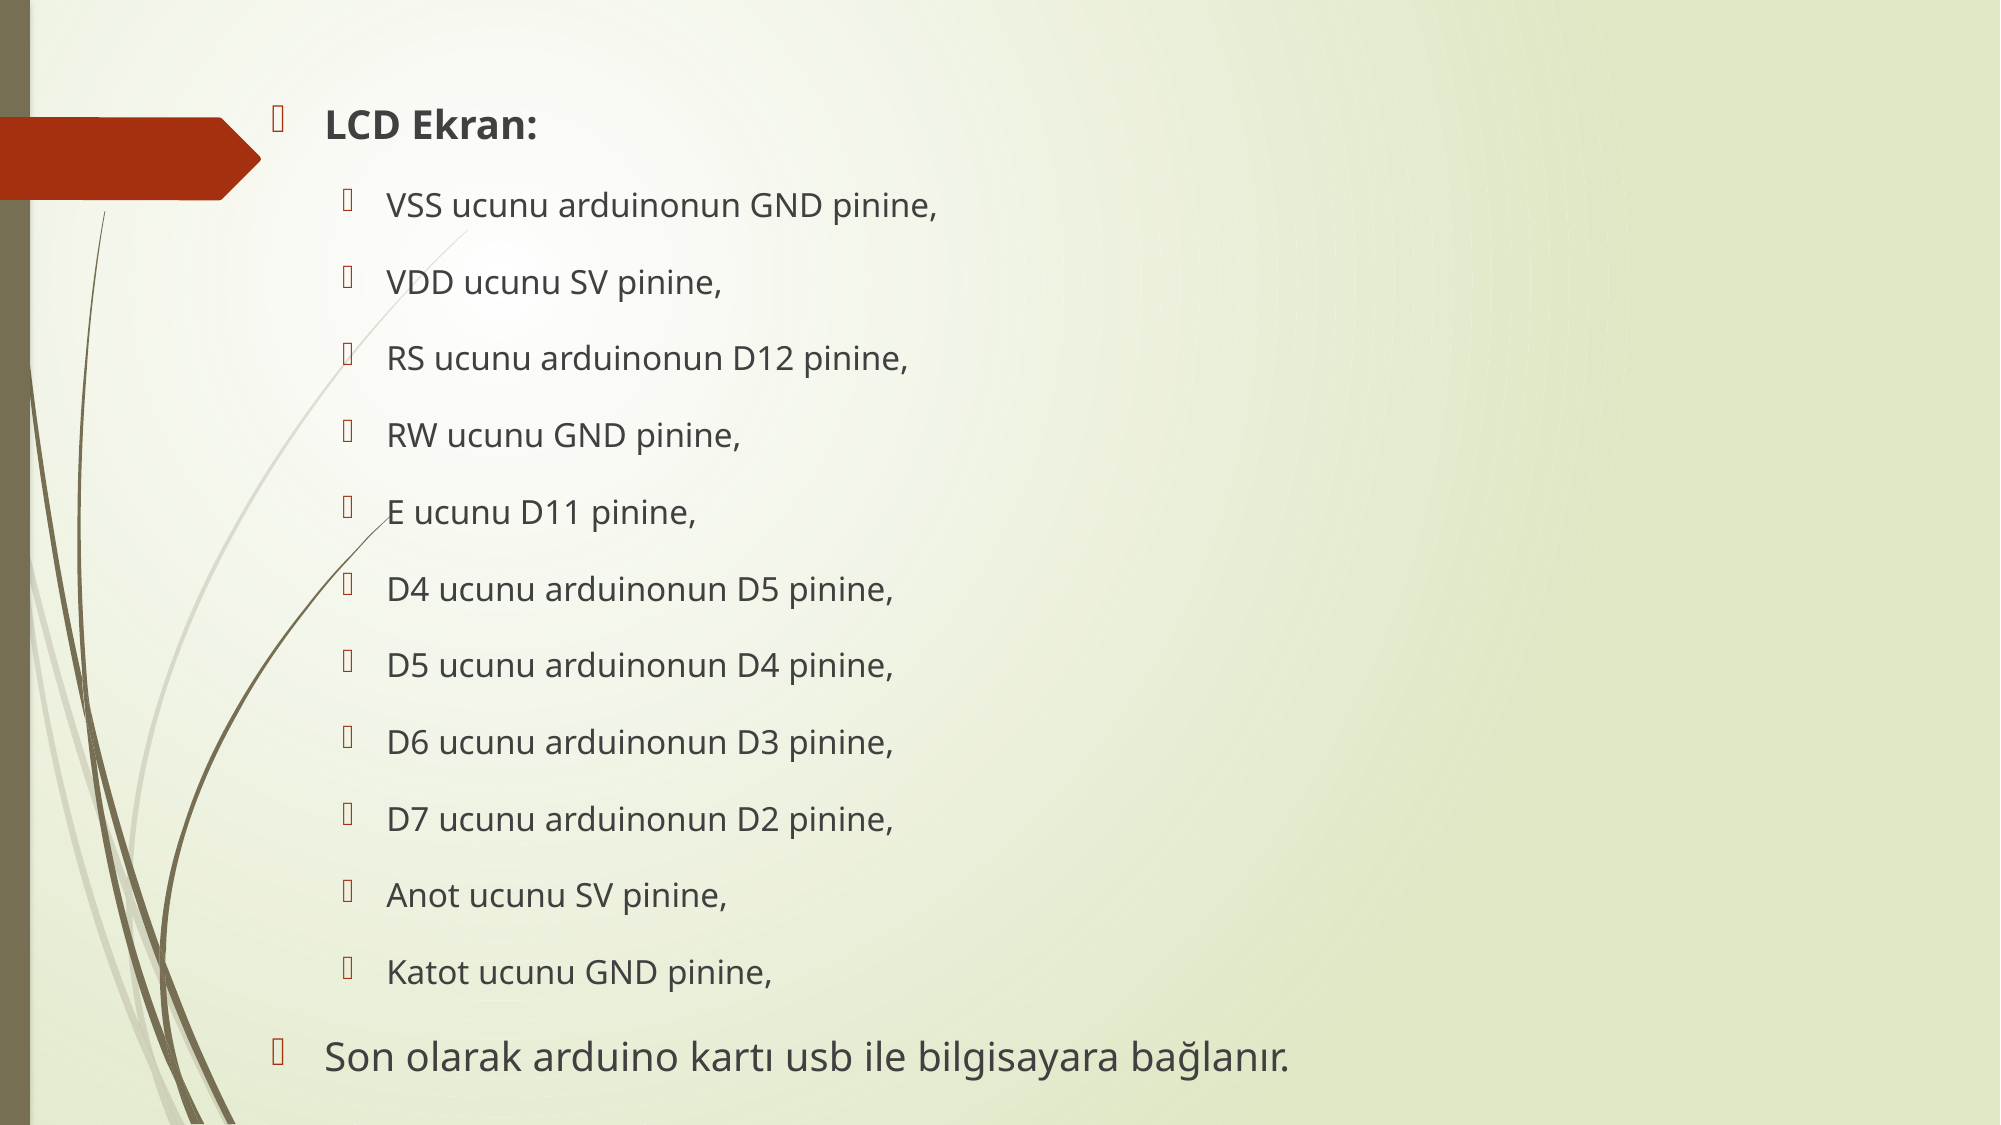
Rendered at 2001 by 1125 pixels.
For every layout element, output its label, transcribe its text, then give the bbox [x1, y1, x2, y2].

list LCD Ekran: VSS ucunu arduinonun GND pinine, VDD ucunu SV pinine, RS ucunu arduinonun D12 pinine, RW ucunu GND pinine, E ucunu D11 pinine, D4 ucunu arduinonun D5 pinine, D5 ucunu arduinonun D4 pinine, D6 ucunu arduinonun D3 pinine, D7 ucunu arduinonun D2 pinine, Anot ucunu SV pinine, Katot ucunu GND pinine, Son olarak arduino kartı usb ile bilgisayara bağlanır. [256, 91, 1859, 1092]
